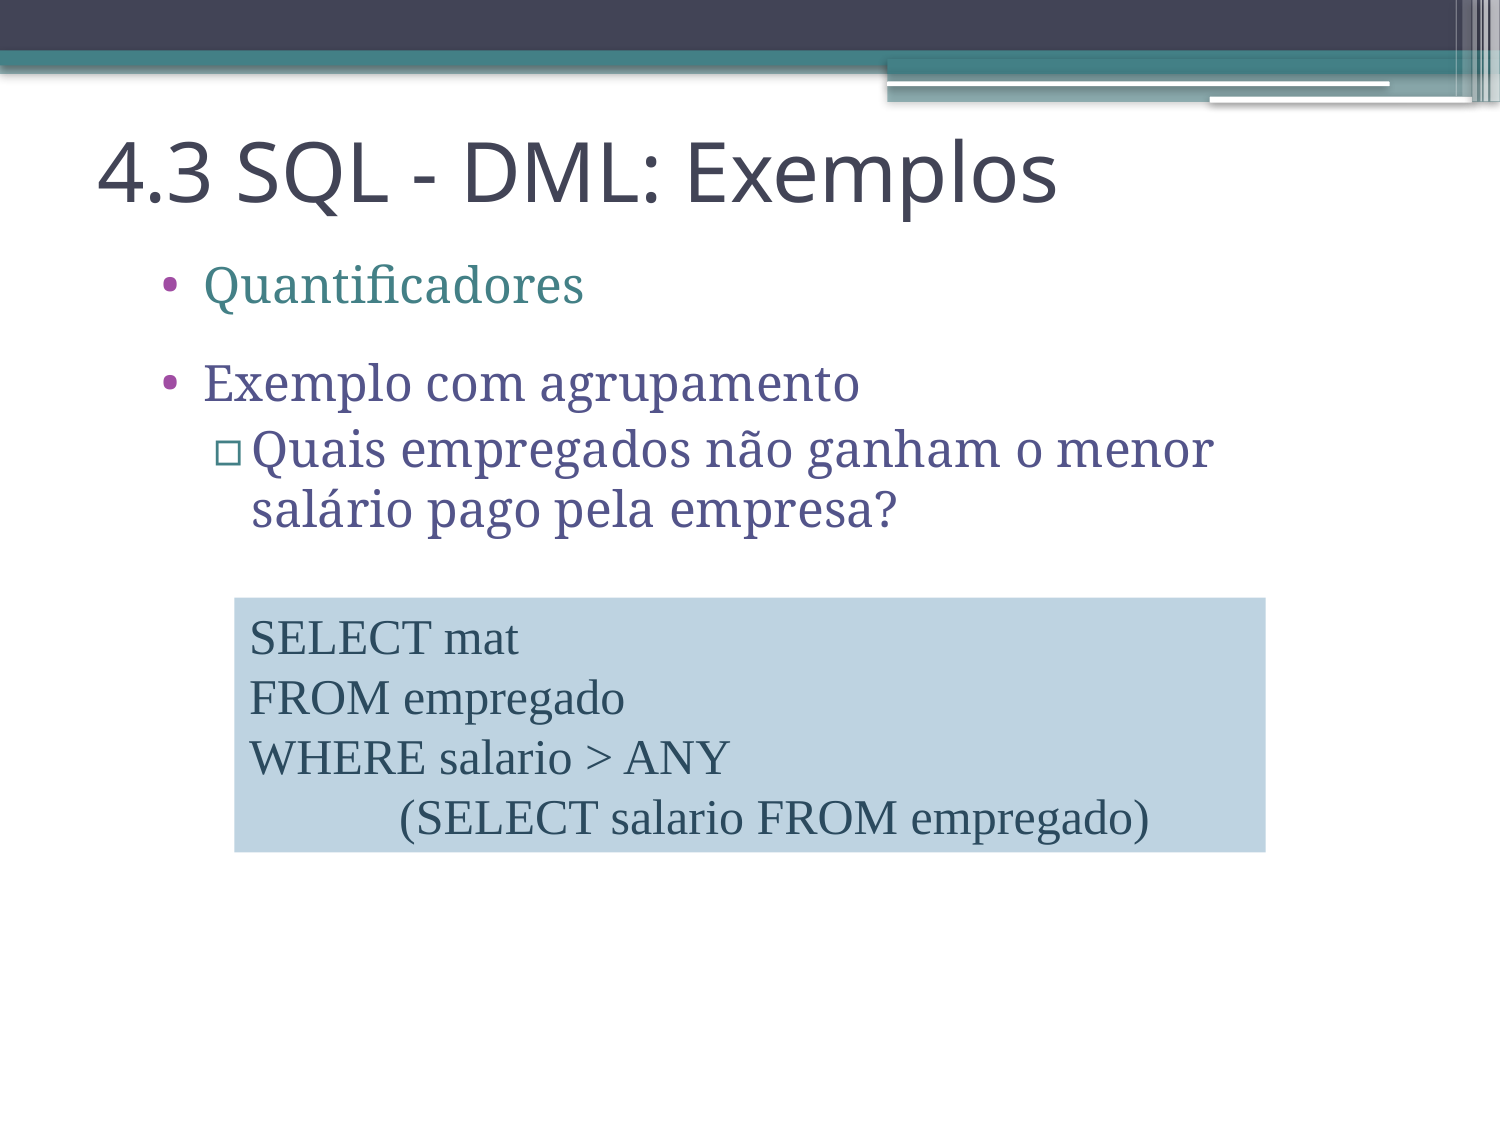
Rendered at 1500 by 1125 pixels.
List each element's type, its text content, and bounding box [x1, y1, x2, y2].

list Quantificadores Exemplo com agrupamento Quais empregados não ganham o menor salário pago pela empresa? [128, 246, 1342, 563]
title 4.3 SQL - DML: Exemplos [82, 82, 1432, 257]
text_box SELECT mat FROM empregado WHERE salario > ANY (SELECT salario FROM empregado) [234, 597, 1266, 853]
